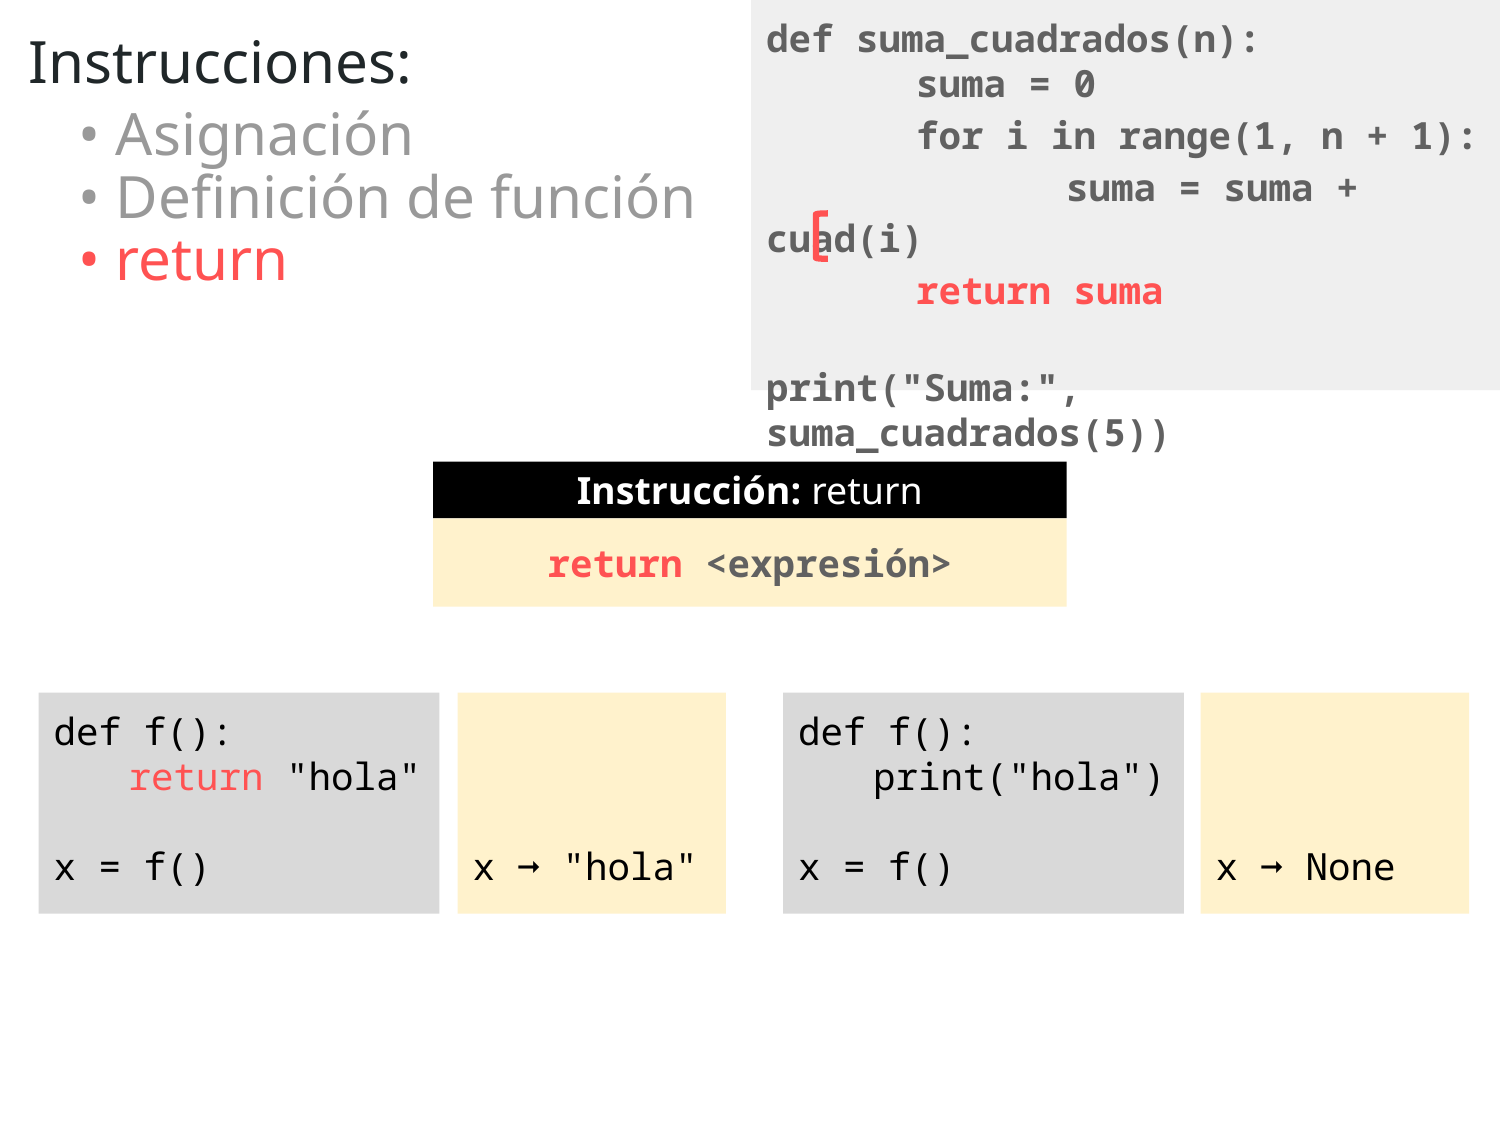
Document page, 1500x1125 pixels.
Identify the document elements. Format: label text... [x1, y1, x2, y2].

text_box x ➞ None [1200, 692, 1470, 914]
text_box Instrucción: return [433, 461, 1067, 519]
title • Asignación [63, 82, 574, 144]
title • Definición de función [63, 144, 752, 207]
text_box x ➞ "hola" [457, 692, 726, 914]
text_box def f(): print("hola") x = f() [783, 692, 1184, 914]
title • return [63, 207, 752, 308]
list return <expresión> [433, 519, 1067, 607]
list def suma_cuadrados(n): suma = 0 for i in range(1, n + 1): suma = suma + cuad(i) return suma print("Suma:", suma_cuadrados(5)) [751, 0, 1500, 391]
text_box [815, 213, 828, 259]
text_box def f(): return "hola" x = f() [38, 692, 440, 914]
title Instrucciones: [13, 9, 657, 136]
